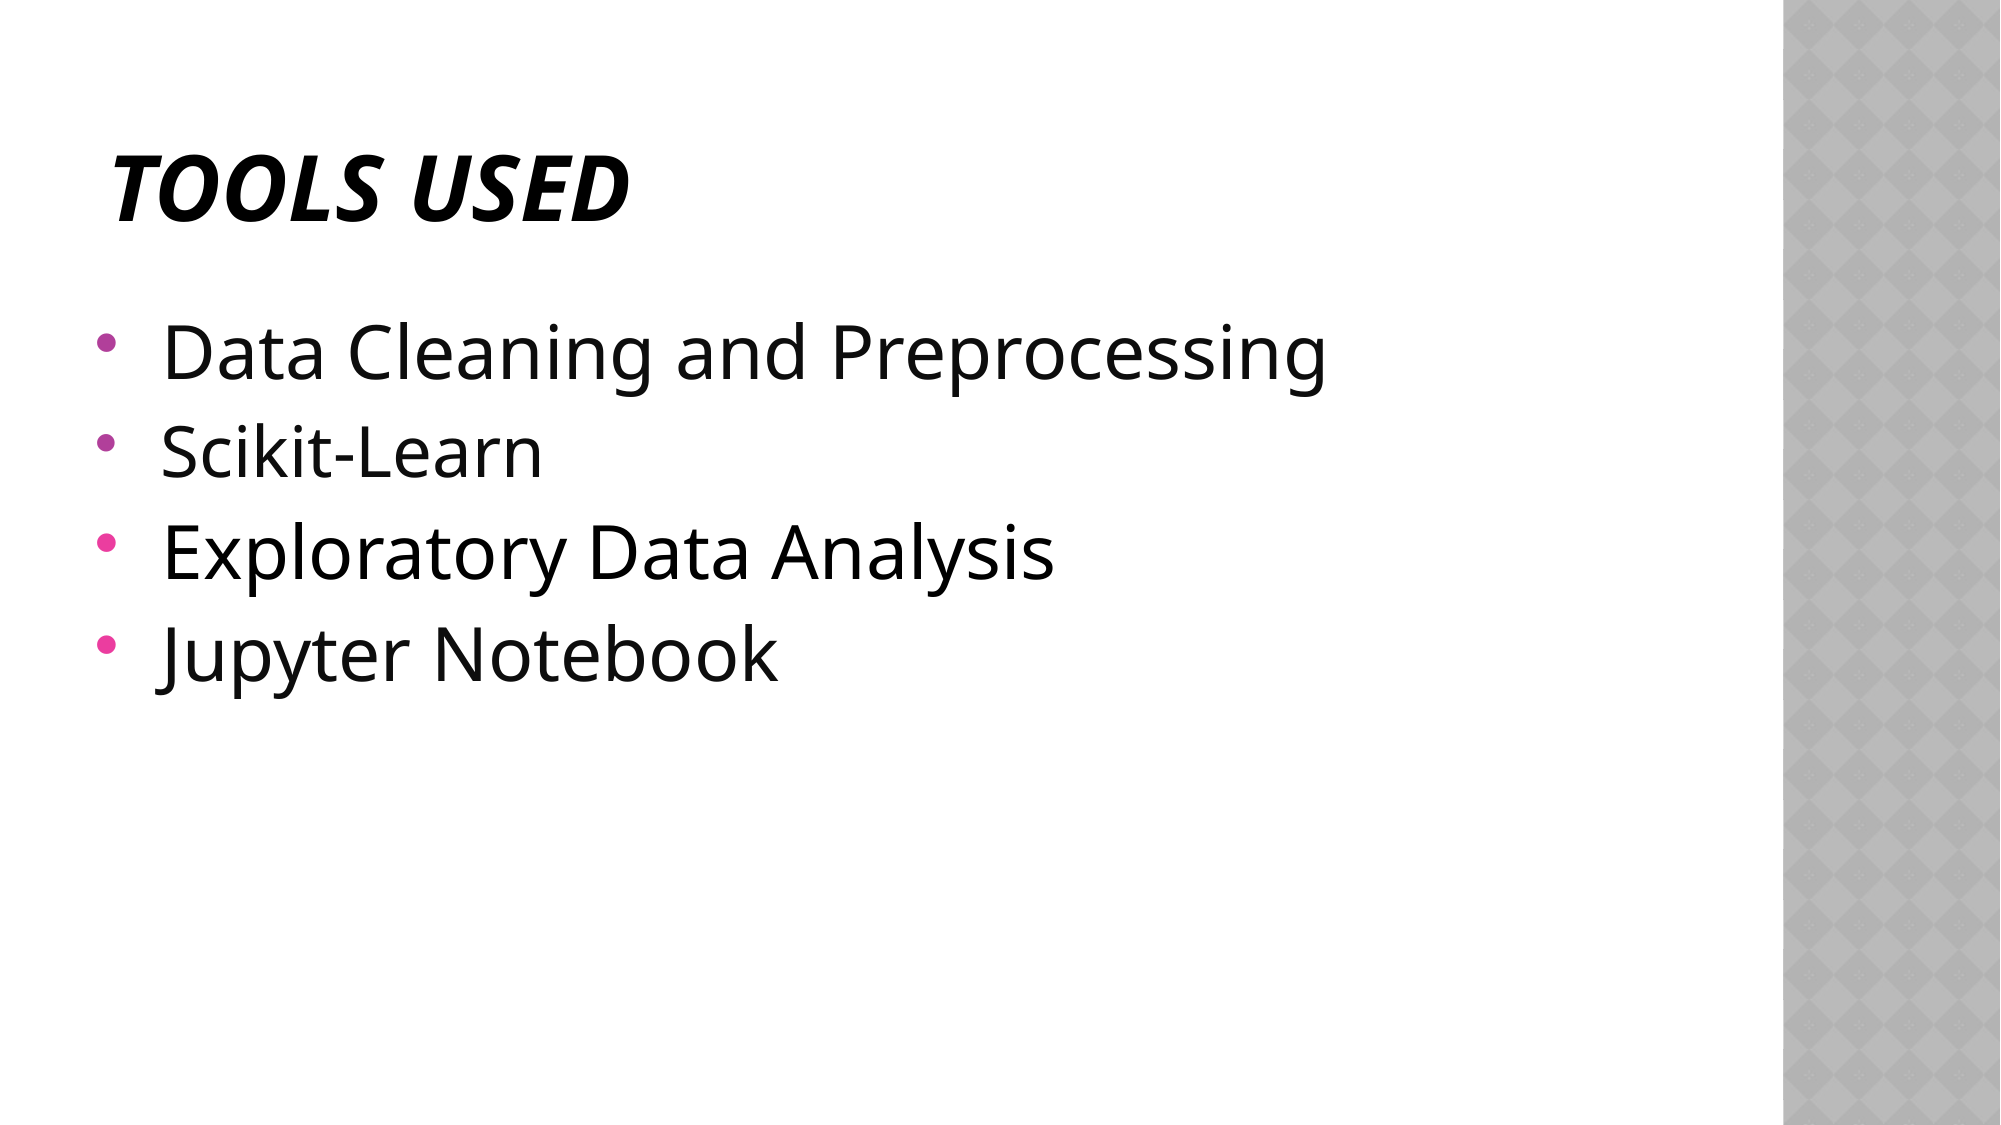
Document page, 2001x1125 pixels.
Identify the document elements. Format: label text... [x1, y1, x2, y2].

list Data Cleaning and Preprocessing Scikit-Learn Exploratory Data Analysis Jupyter Notebook [82, 296, 1522, 992]
title TOOLS USED [99, 52, 1684, 240]
